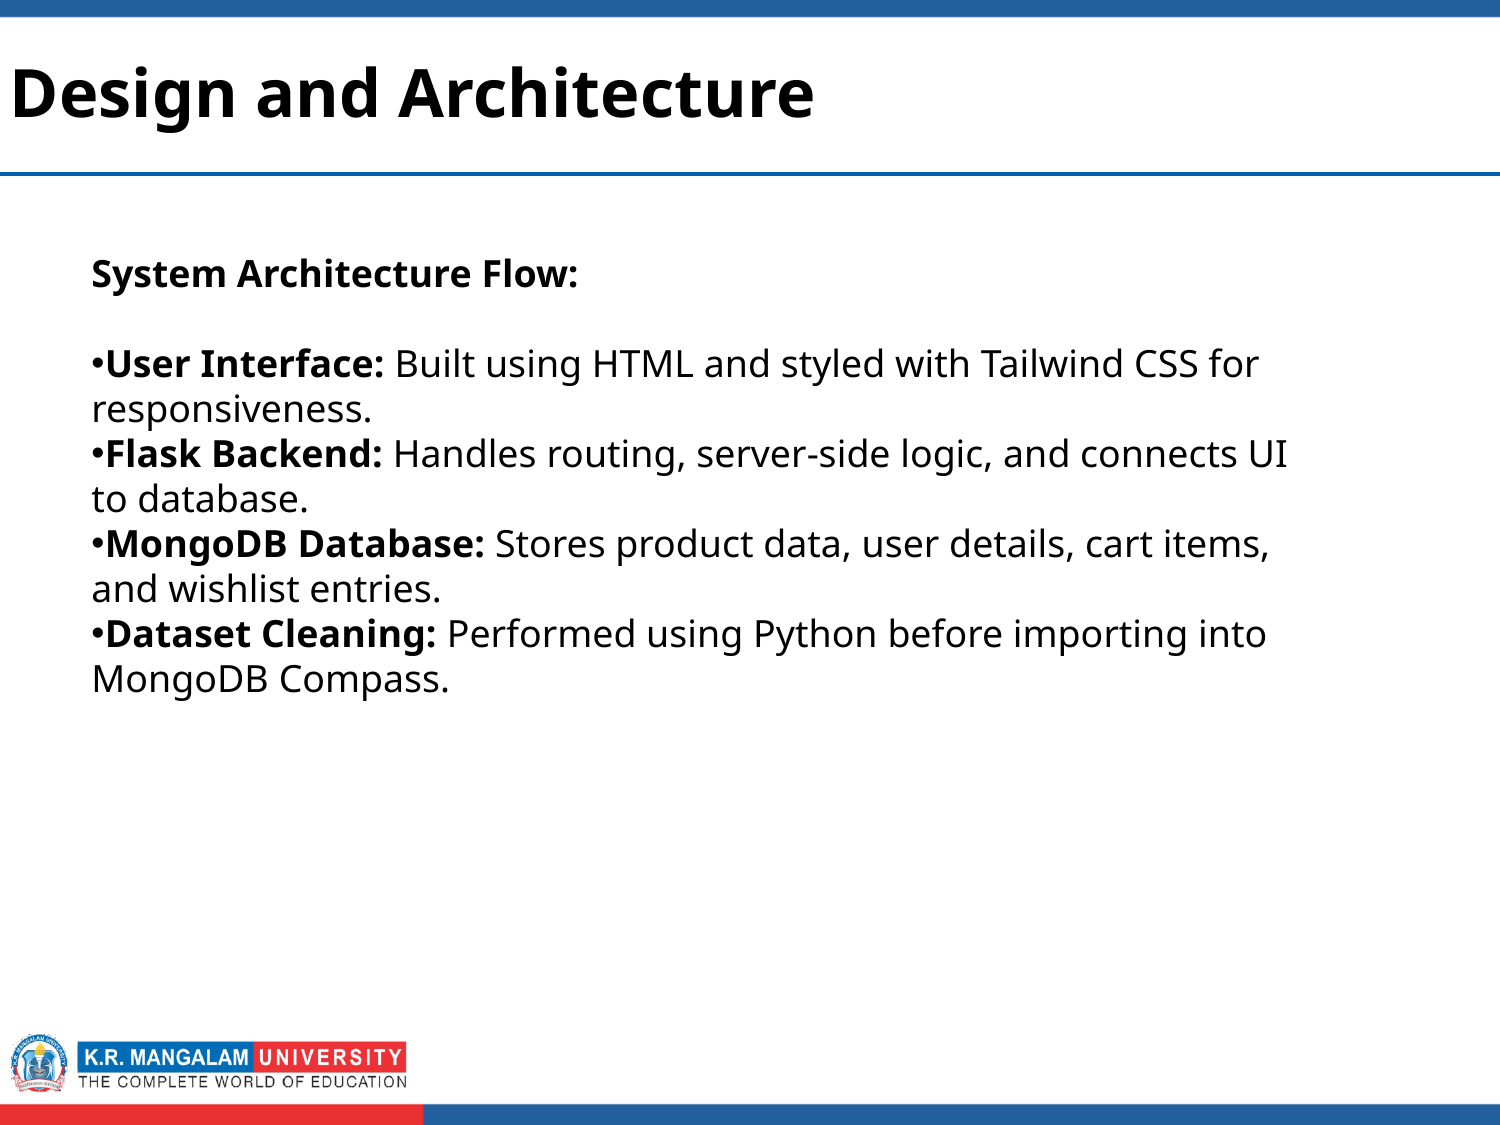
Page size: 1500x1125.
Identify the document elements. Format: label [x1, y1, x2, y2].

list [0, 0, 1500, 173]
picture [11, 1034, 408, 1093]
list [0, 175, 1500, 1125]
